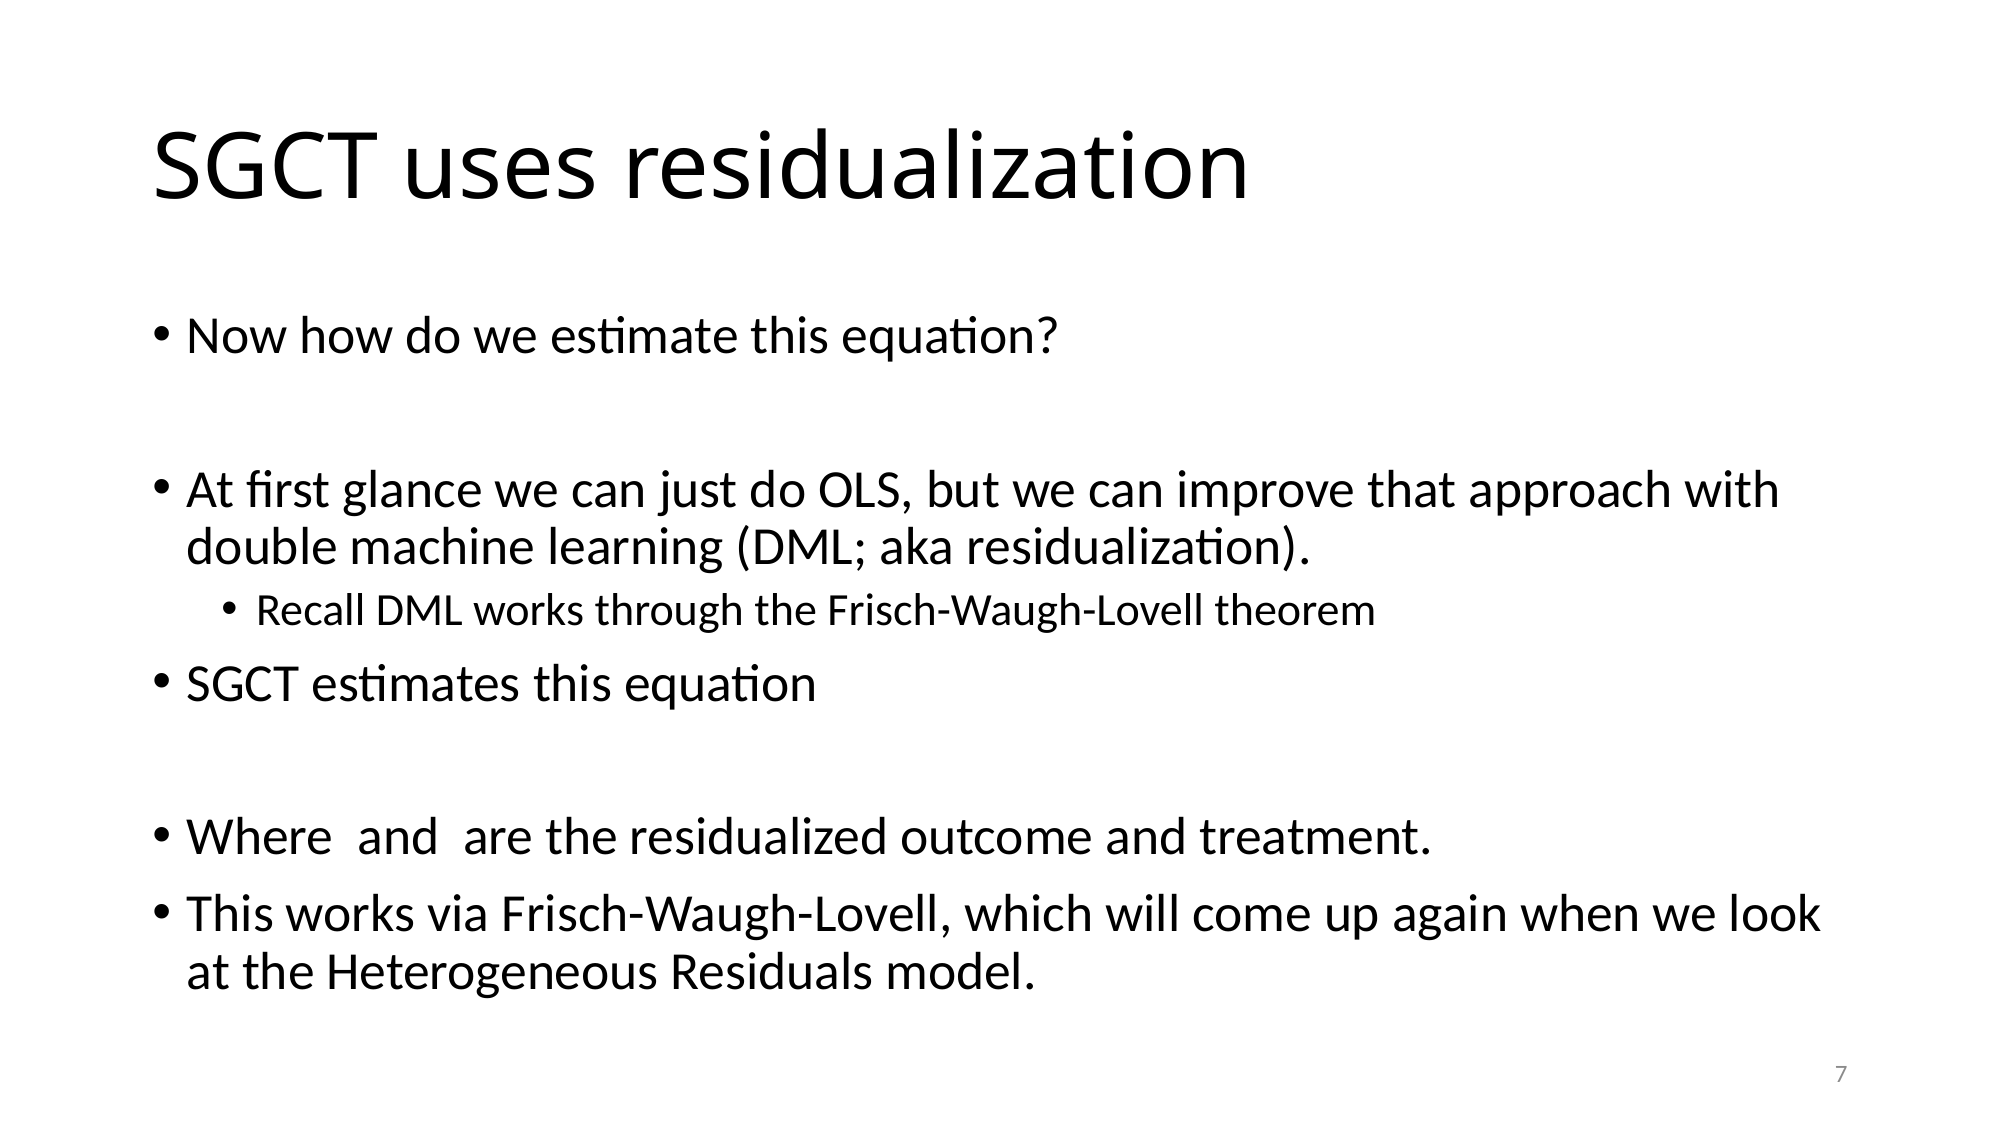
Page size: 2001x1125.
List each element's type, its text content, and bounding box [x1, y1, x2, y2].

slide_number 7 [1412, 1042, 1863, 1103]
title SGCT uses residualization [137, 59, 1863, 278]
